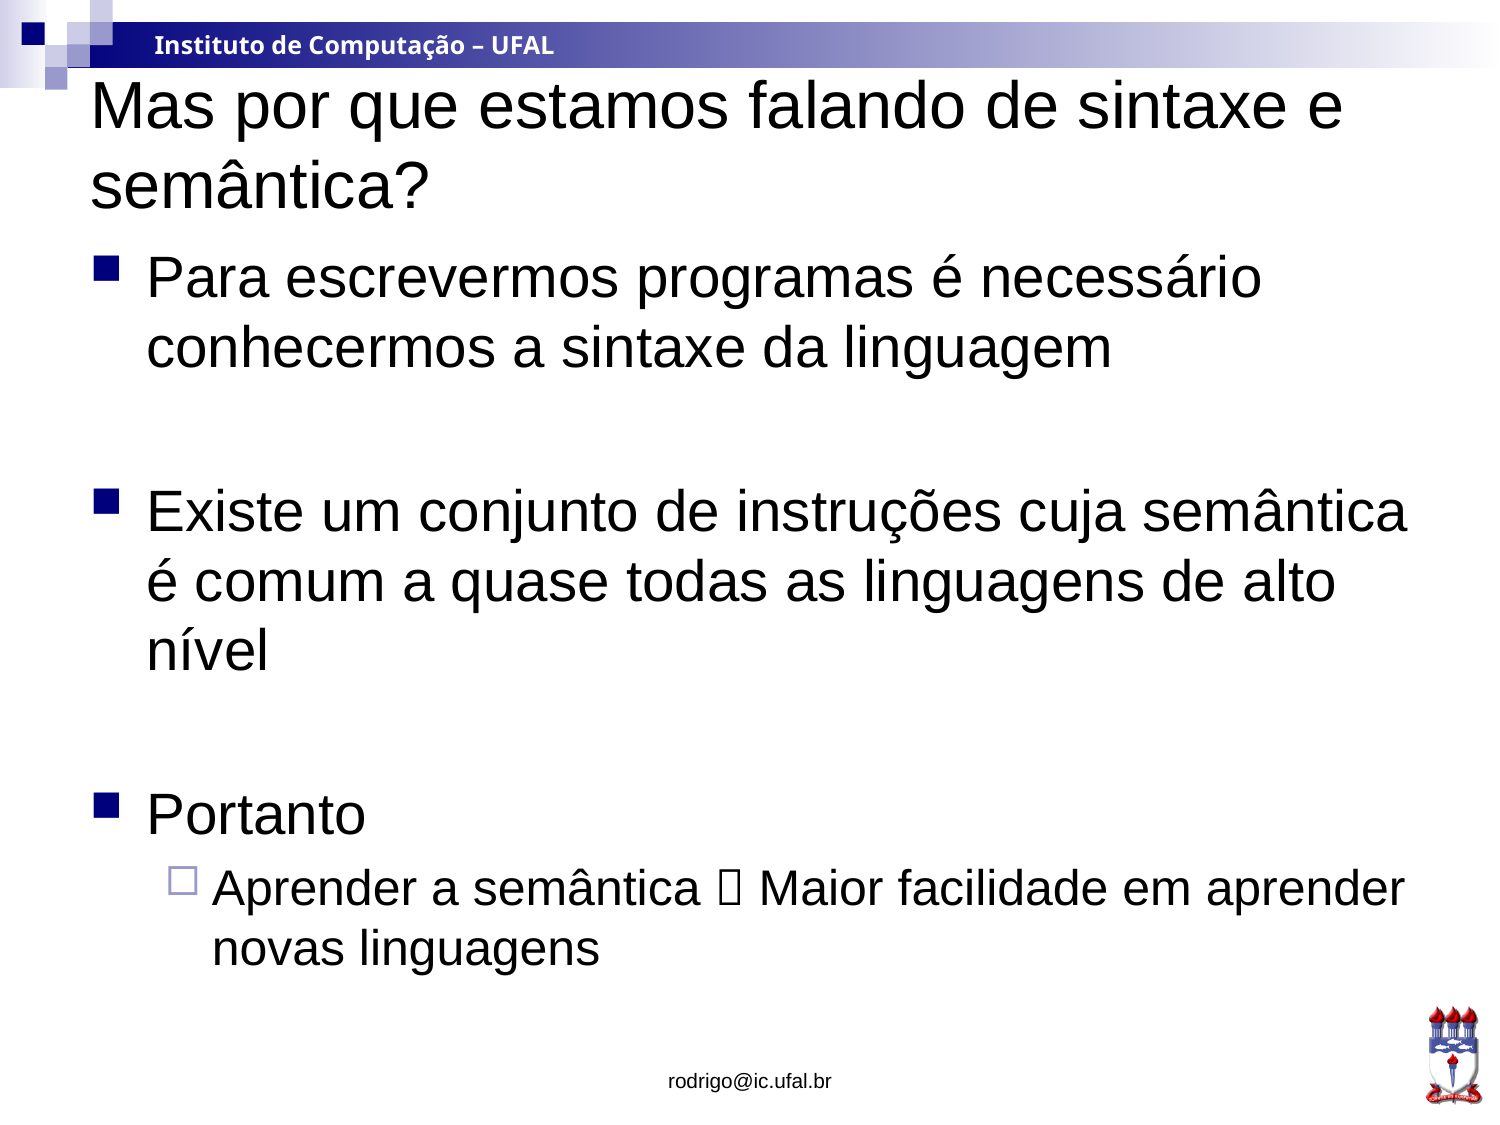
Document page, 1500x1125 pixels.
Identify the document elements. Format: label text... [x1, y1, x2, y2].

list Para escrevermos programas é necessário conhecermos a sintaxe da linguagem Existe um conjunto de instruções cuja semântica é comum a quase todas as linguagens de alto nível Portanto Aprender a semântica  Maior facilidade em aprender novas linguagens [74, 231, 1426, 1012]
title Mas por que estamos falando de sintaxe e semântica? [74, 74, 1426, 209]
picture [1423, 1004, 1483, 1106]
footer rodrigo@ic.ufal.br [512, 1024, 988, 1101]
